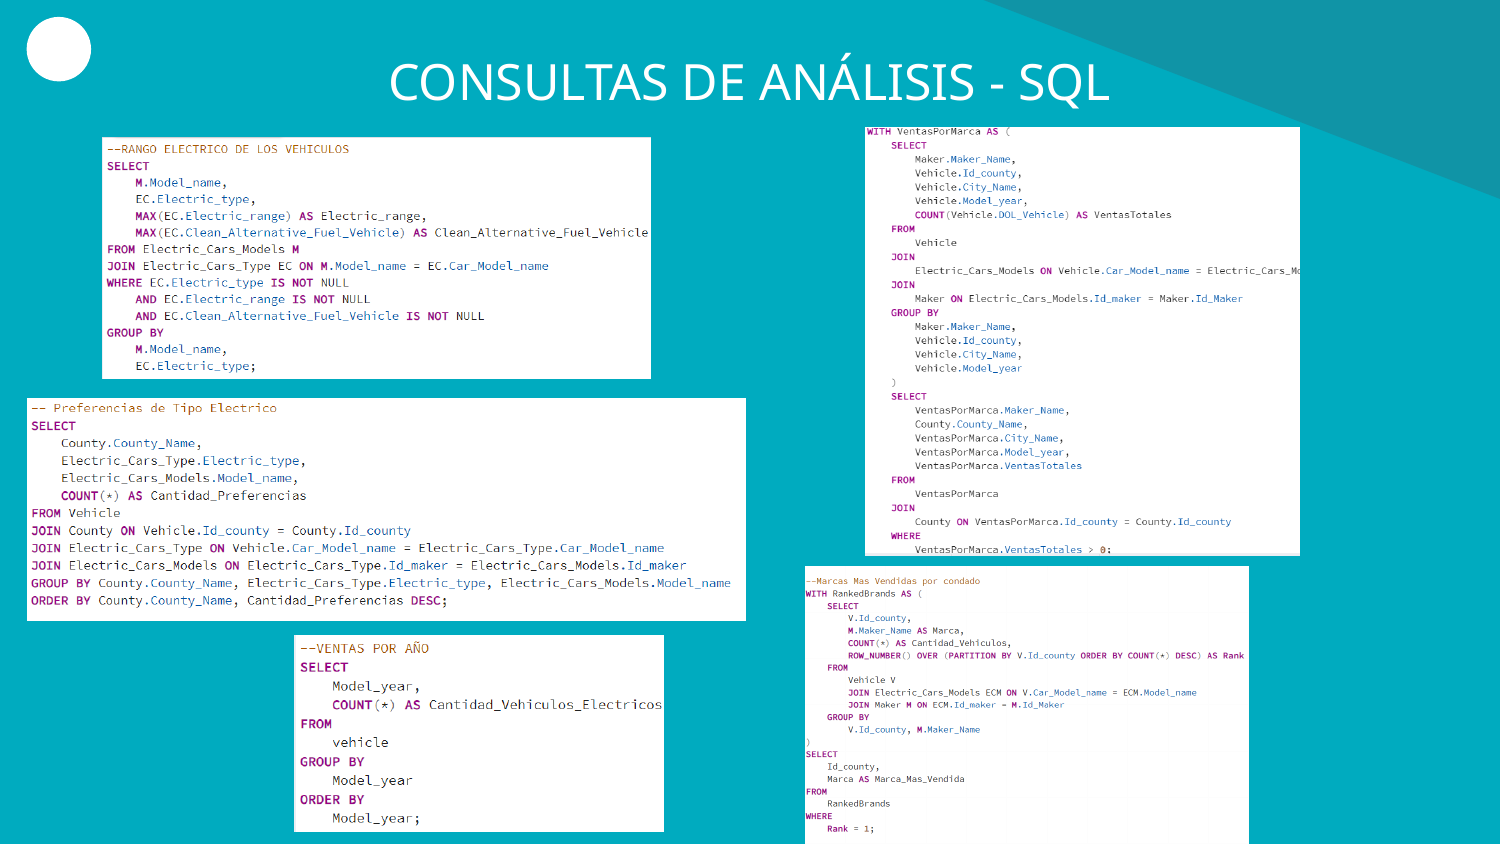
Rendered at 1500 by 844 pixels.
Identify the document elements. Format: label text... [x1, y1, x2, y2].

title CONSULTAS DE ANÁLISIS - SQL [116, 33, 1383, 128]
picture [27, 398, 746, 621]
picture [865, 127, 1301, 557]
picture [805, 566, 1249, 844]
picture [102, 136, 652, 380]
text_box [27, 17, 91, 81]
picture [294, 635, 664, 832]
